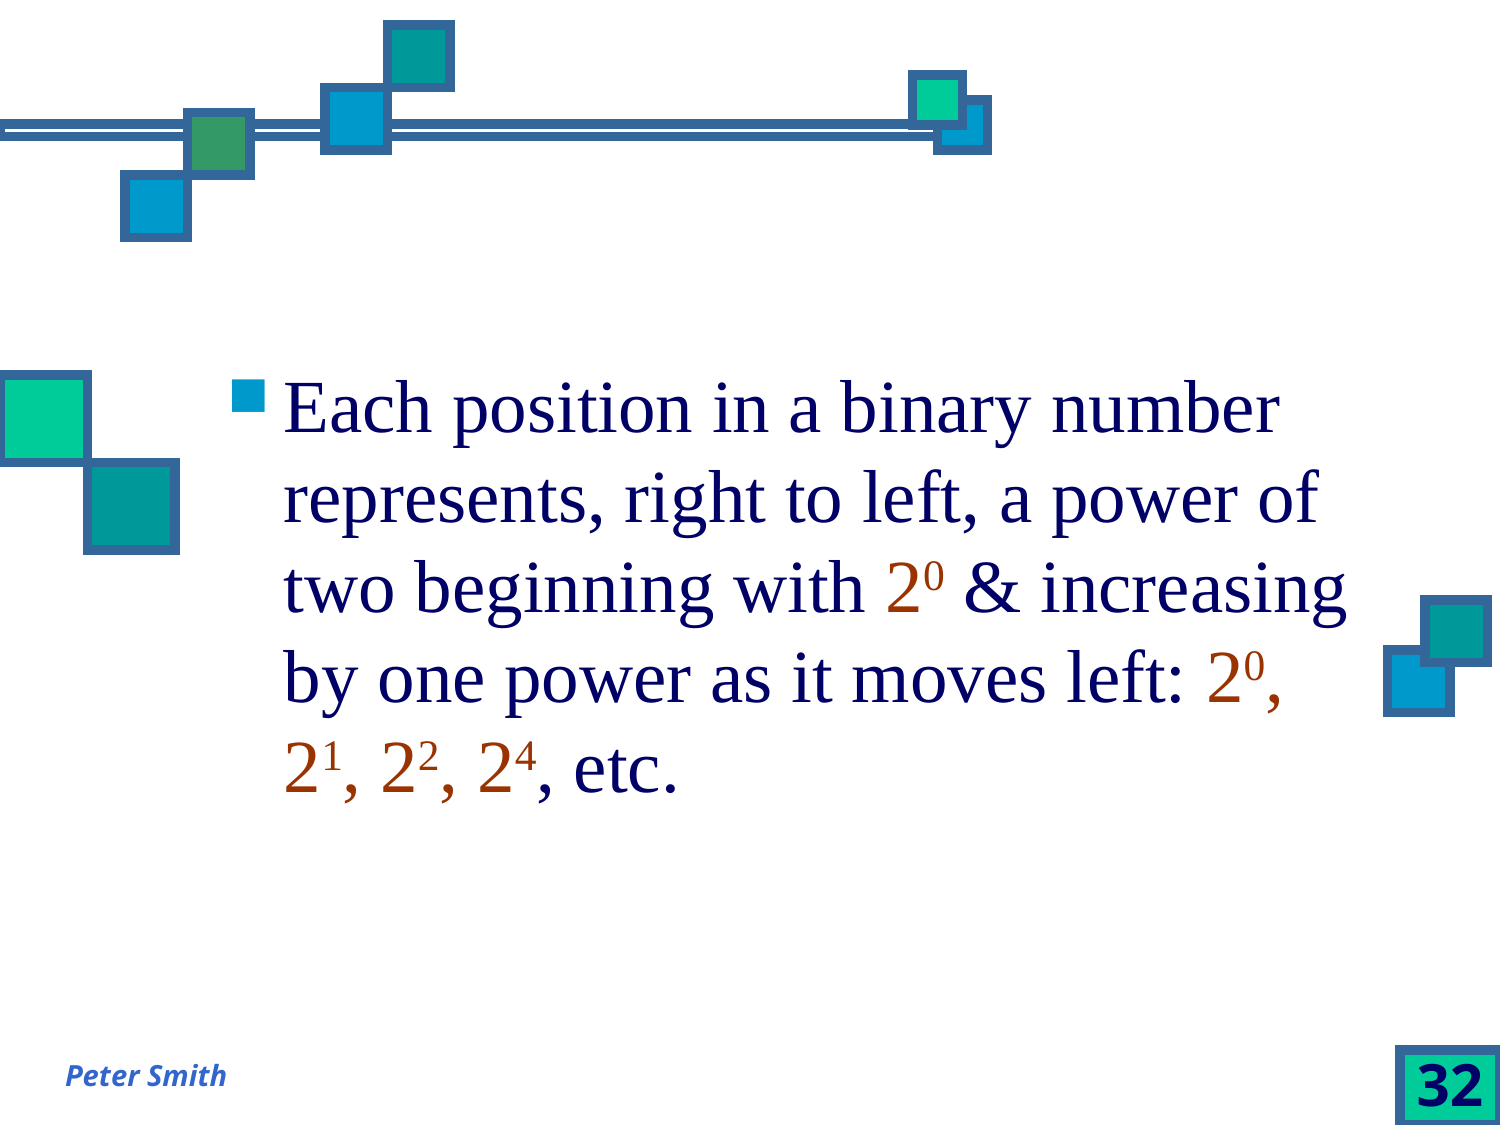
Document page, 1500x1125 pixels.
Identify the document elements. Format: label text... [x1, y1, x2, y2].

slide_number 32 [1395, 1045, 1500, 1125]
footer Peter Smith [50, 1050, 525, 1100]
list Each position in a binary number represents, right to left, a power of two beginning with 20 & increasing by one power as it moves left: 20, 21, 22, 24, etc. [212, 349, 1376, 1013]
